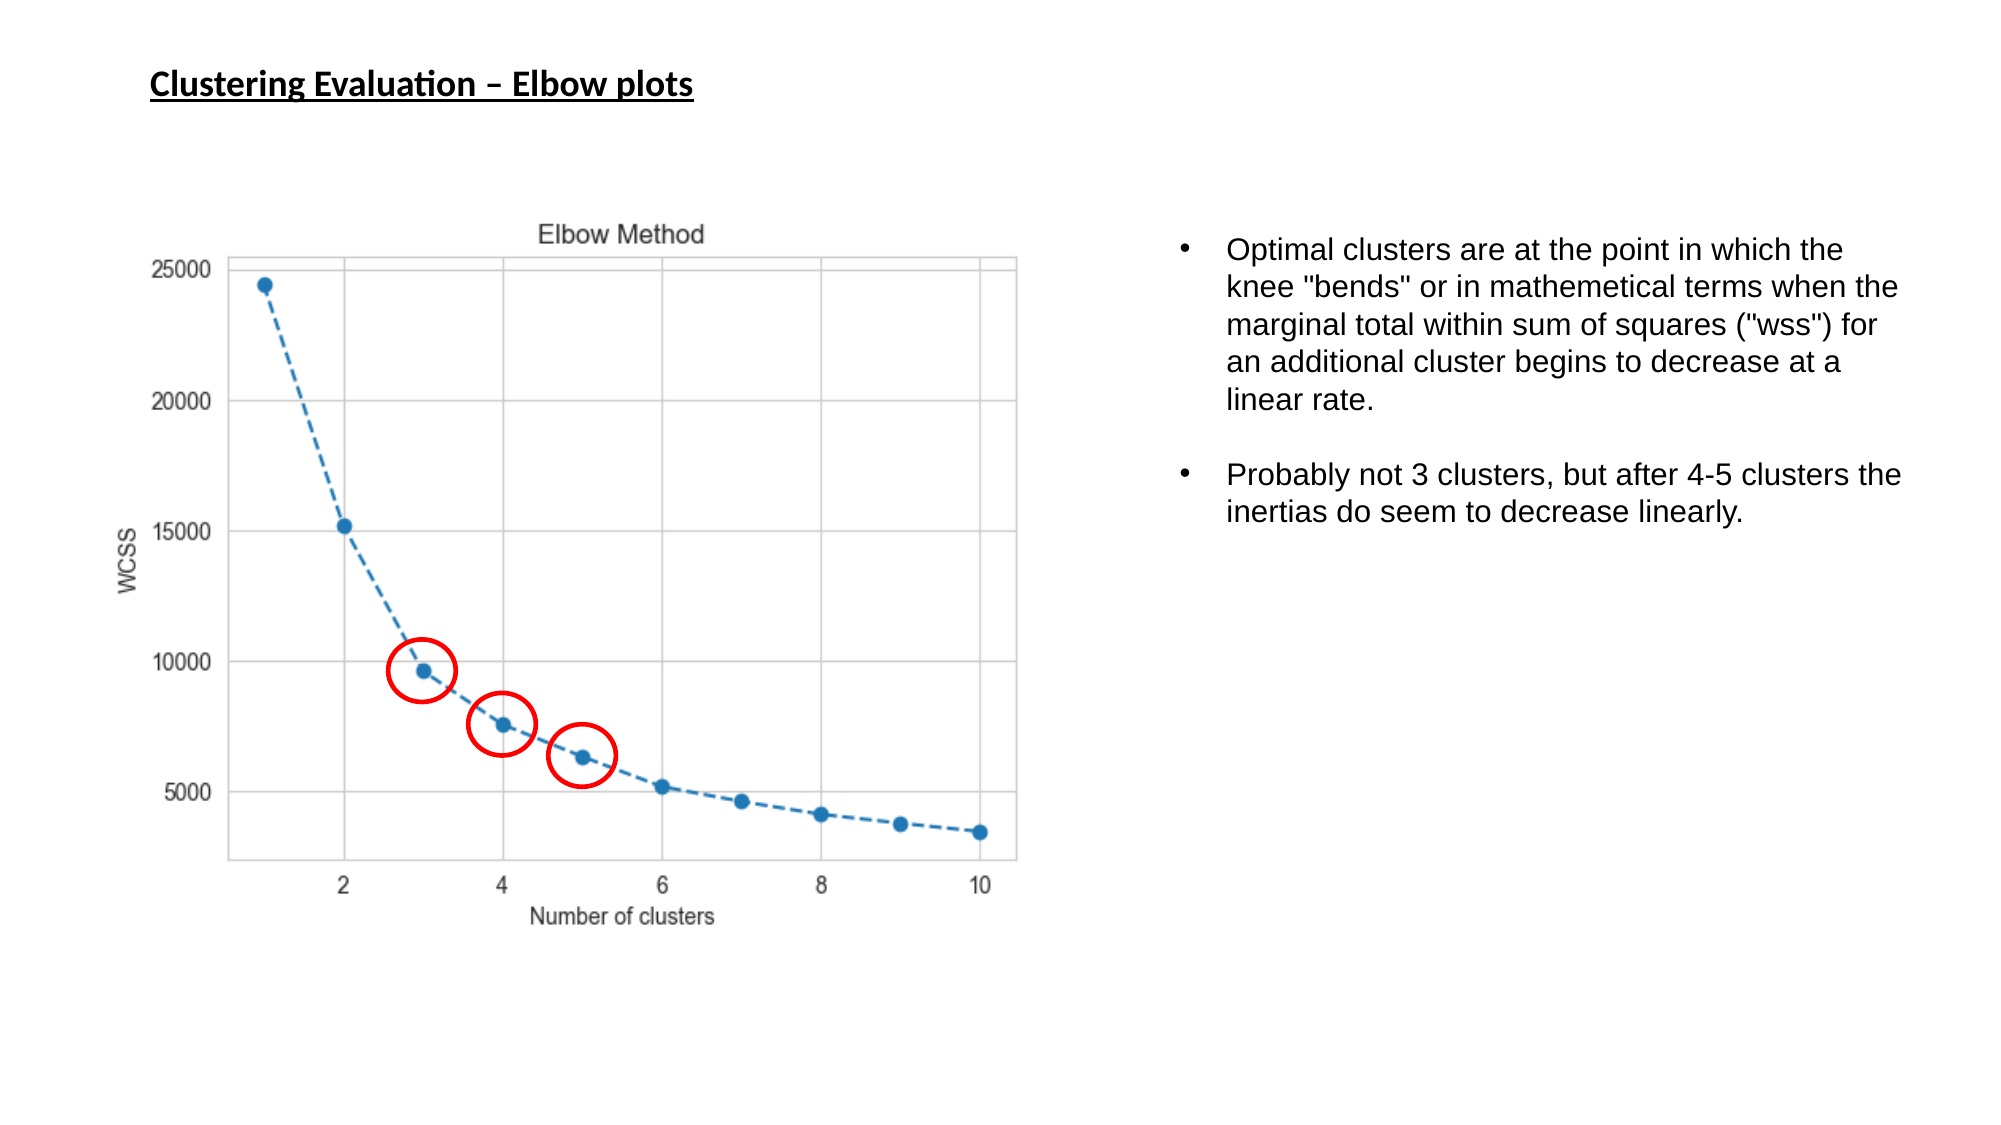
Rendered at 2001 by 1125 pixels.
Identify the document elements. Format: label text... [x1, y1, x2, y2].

text_box Optimal clusters are at the point in which the knee "bends" or in mathemetical terms when the marginal total within sum of squares ("wss") for an additional cluster begins to decrease at a linear rate. Probably not 3 clusters, but after 4-5 clusters the inertias do seem to decrease linearly. [1164, 221, 1923, 537]
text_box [104, 208, 1032, 946]
text_box Clustering Evaluation – Elbow plots [135, 51, 709, 112]
